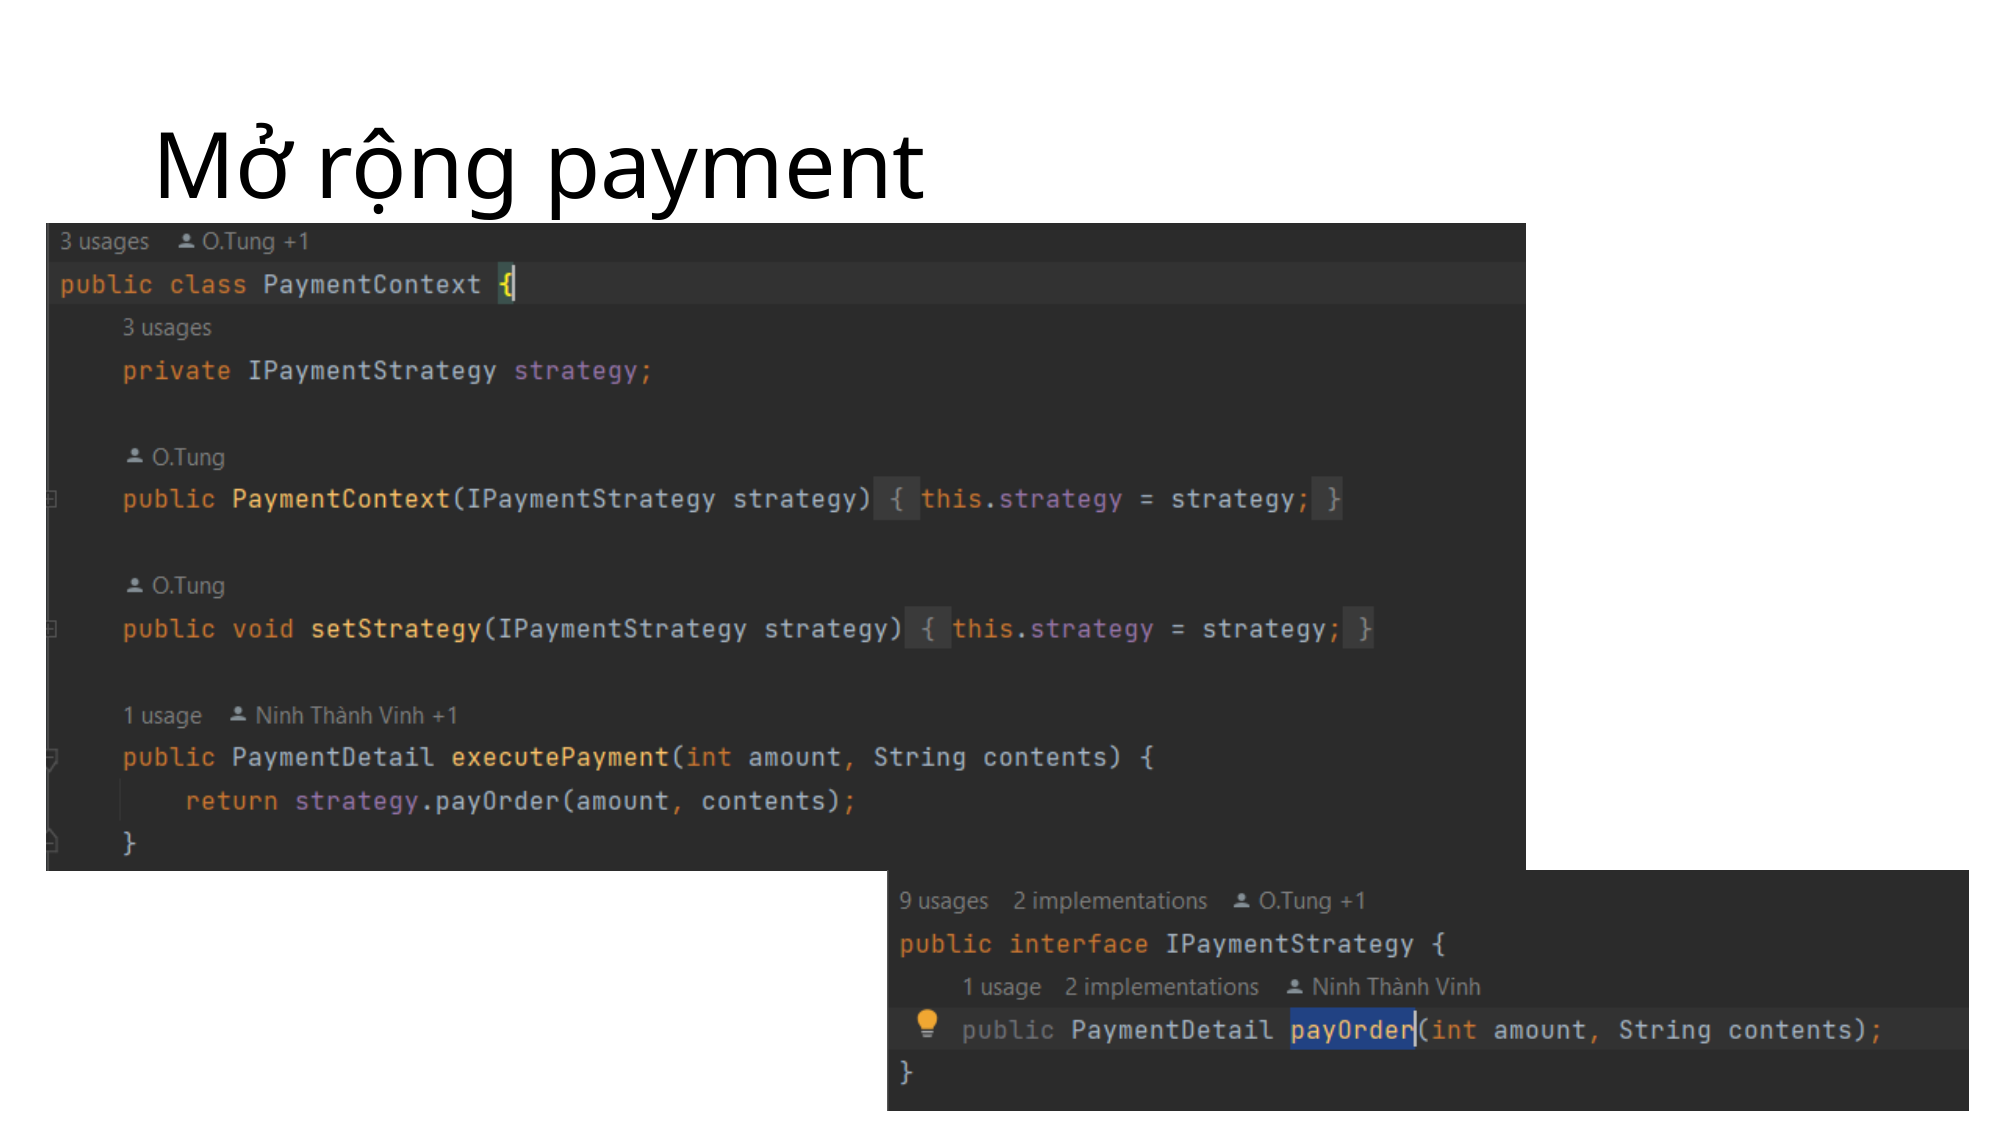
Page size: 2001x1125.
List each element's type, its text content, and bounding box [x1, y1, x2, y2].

picture [46, 222, 1970, 1112]
title Mở rộng payment [137, 59, 1863, 278]
